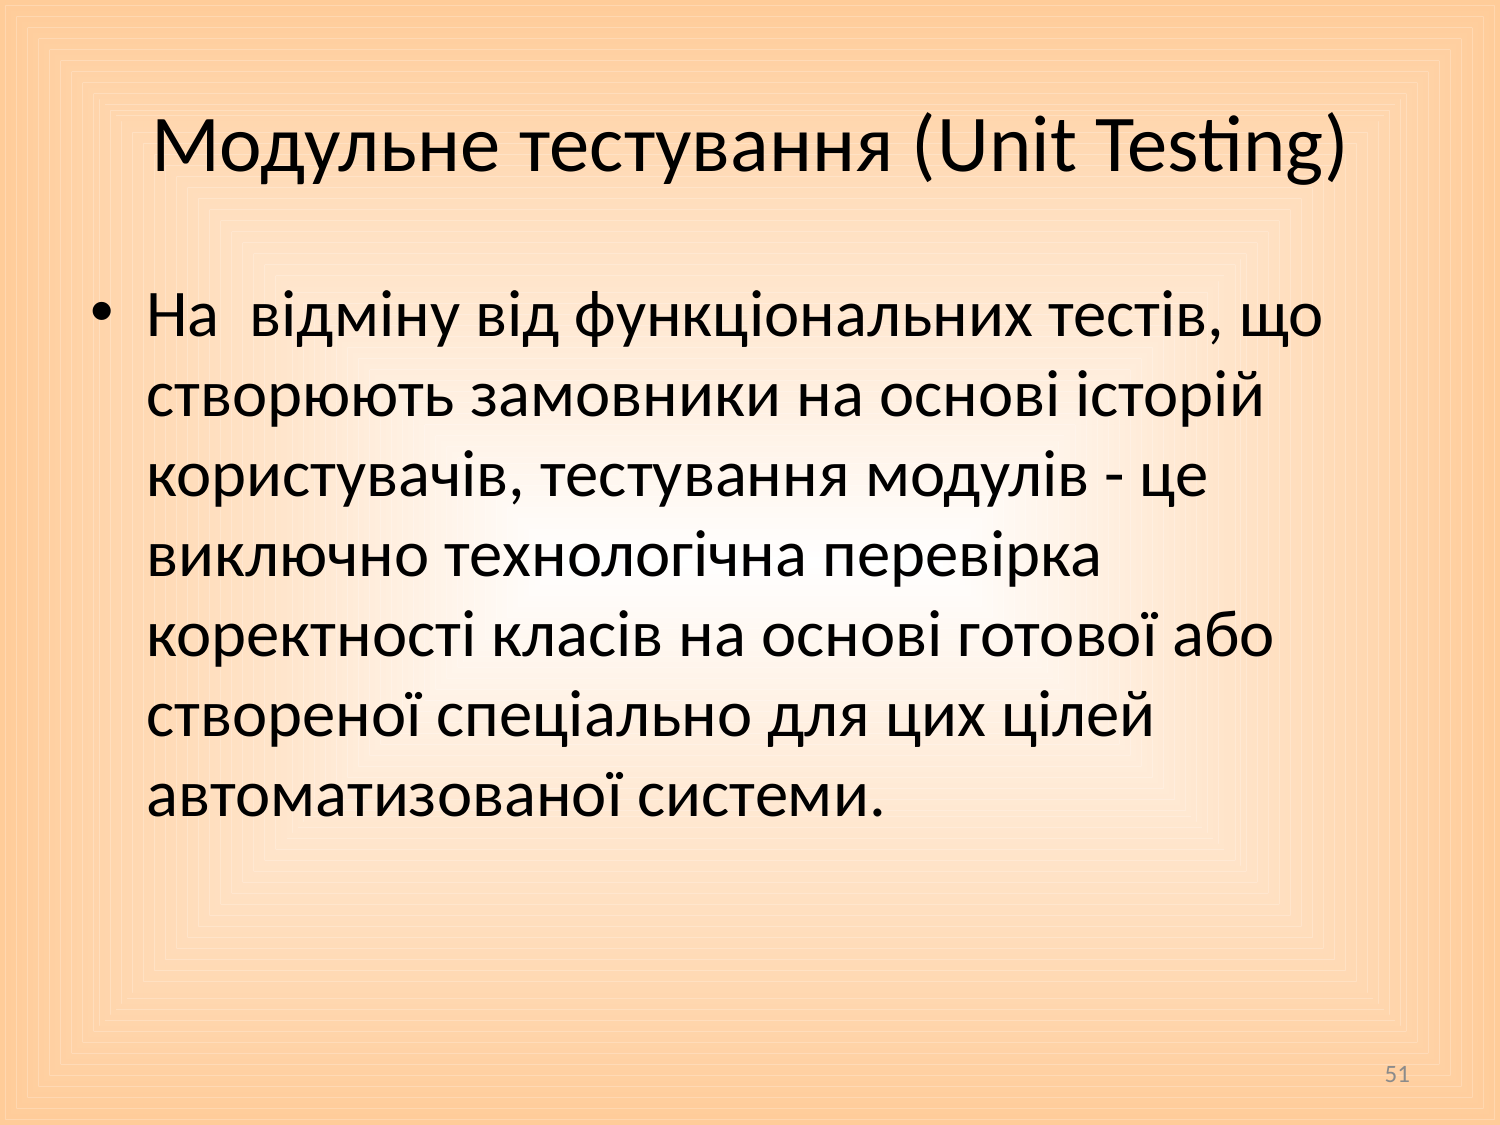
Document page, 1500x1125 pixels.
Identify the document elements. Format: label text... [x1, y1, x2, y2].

list На відміну від функціональних тестів, що створюють замовники на основі історій користувачів, тестування модулів - це виключно технологічна перевірка коректності класів на основі готової або створеної спеціально для цих цілей автоматизованої системи. [75, 262, 1425, 1005]
slide_number 51 [1074, 1042, 1425, 1103]
title Модульне тестування (Unit Testing) [75, 45, 1425, 233]
